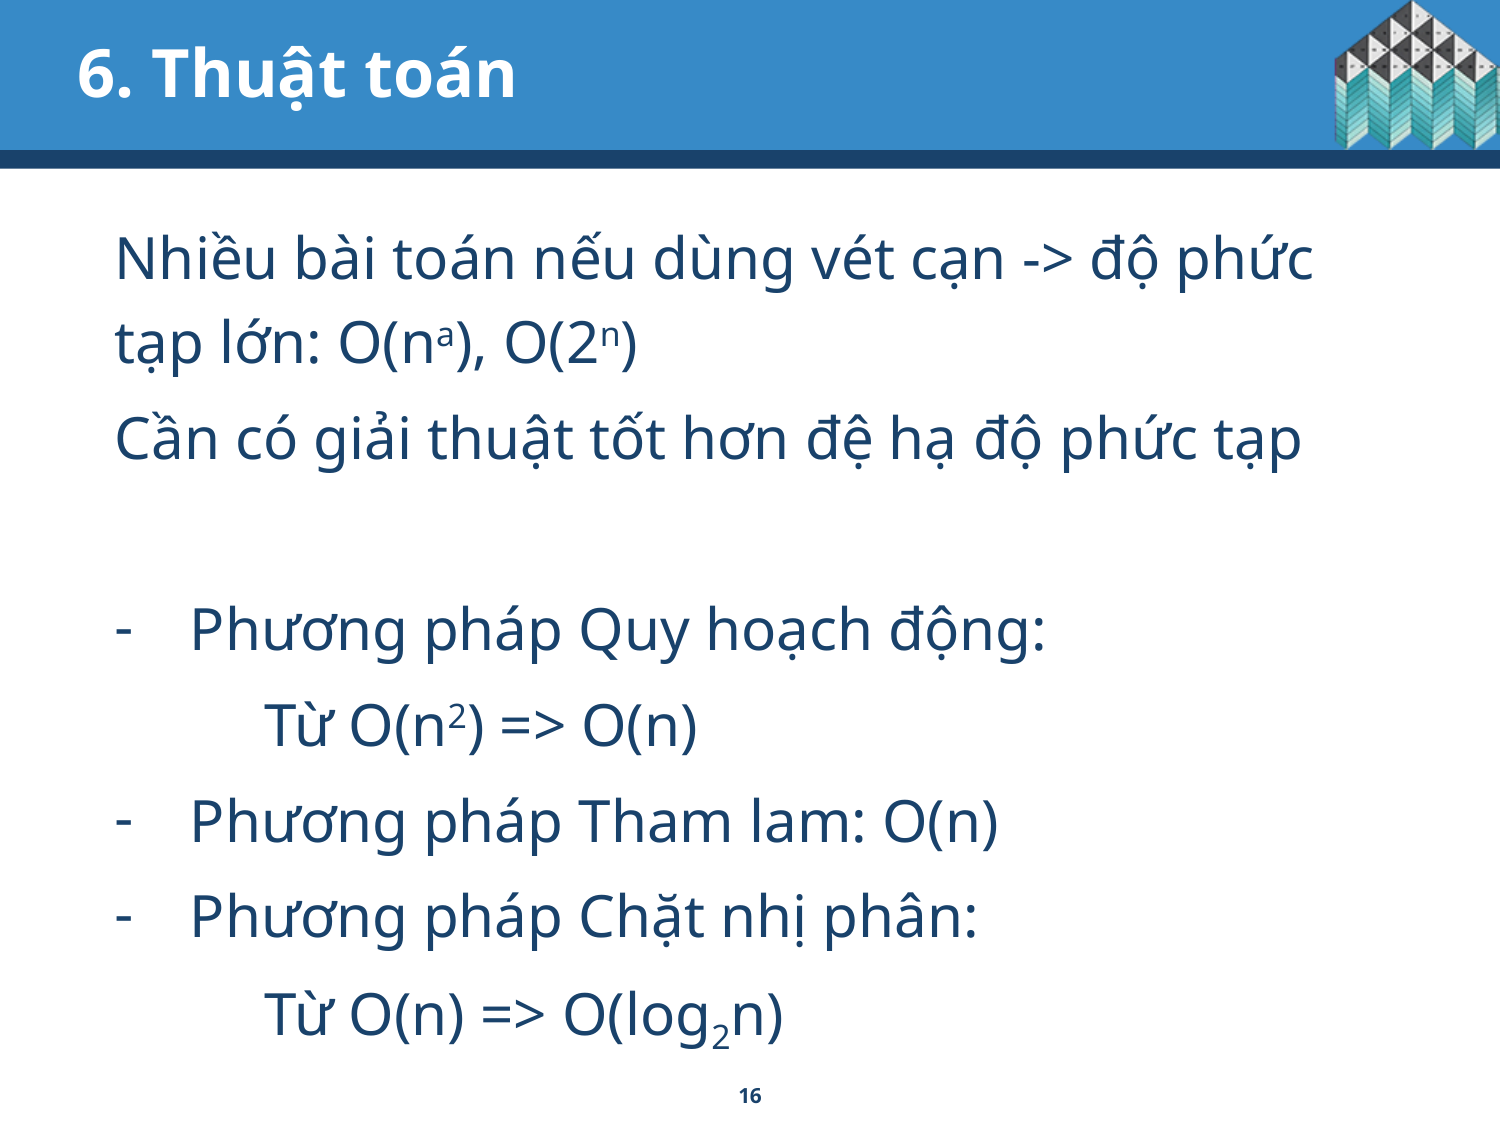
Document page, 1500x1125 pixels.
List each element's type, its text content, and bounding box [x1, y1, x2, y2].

text_box Nhiều bài toán nếu dùng vét cạn -> độ phức tạp lớn: O(na), O(2n) Cần có giải thuật tốt hơn đệ hạ độ phức tạp Phương pháp Quy hoạch động: Từ O(n2) => O(n) Phương pháp Tham lam: O(n) Phương pháp Chặt nhị phân: Từ O(n) => O(log2n) [99, 200, 1413, 1075]
title 6. Thuật toán [62, 24, 1438, 118]
picture [0, 0, 1500, 150]
slide_number 16 [575, 1074, 925, 1114]
